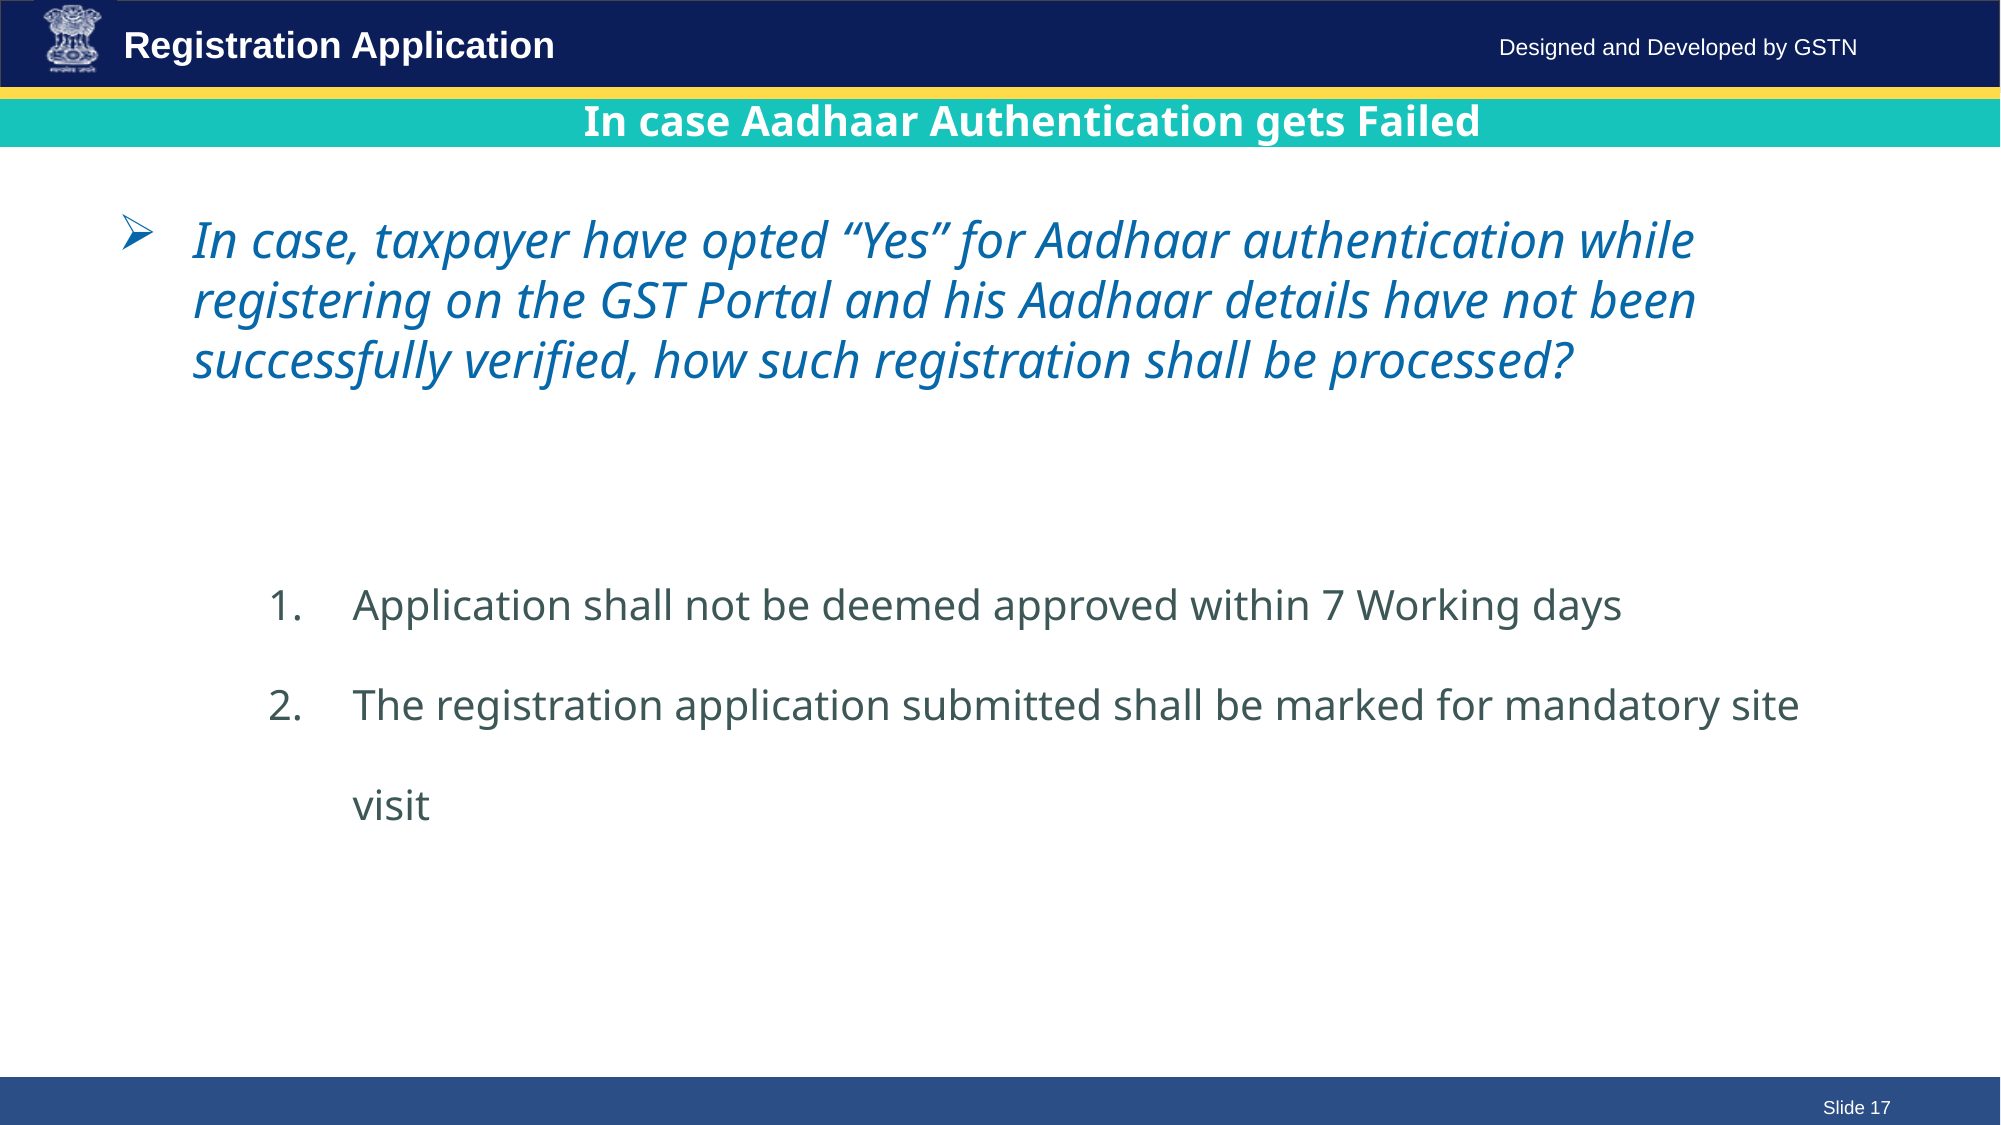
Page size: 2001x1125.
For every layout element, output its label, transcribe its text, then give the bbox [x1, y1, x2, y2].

text_box In case, taxpayer have opted “Yes” for Aadhaar authentication while registering on the GST Portal and his Aadhaar details have not been successfully verified, how such registration shall be processed? Application shall not be deemed approved within 7 Working days The registration application submitted shall be marked for mandatory site visit [103, 201, 1901, 957]
picture [34, 0, 117, 75]
text_box Registration Application [108, 13, 1322, 76]
text_box In case Aadhaar Authentication gets Failed [66, 87, 1999, 153]
